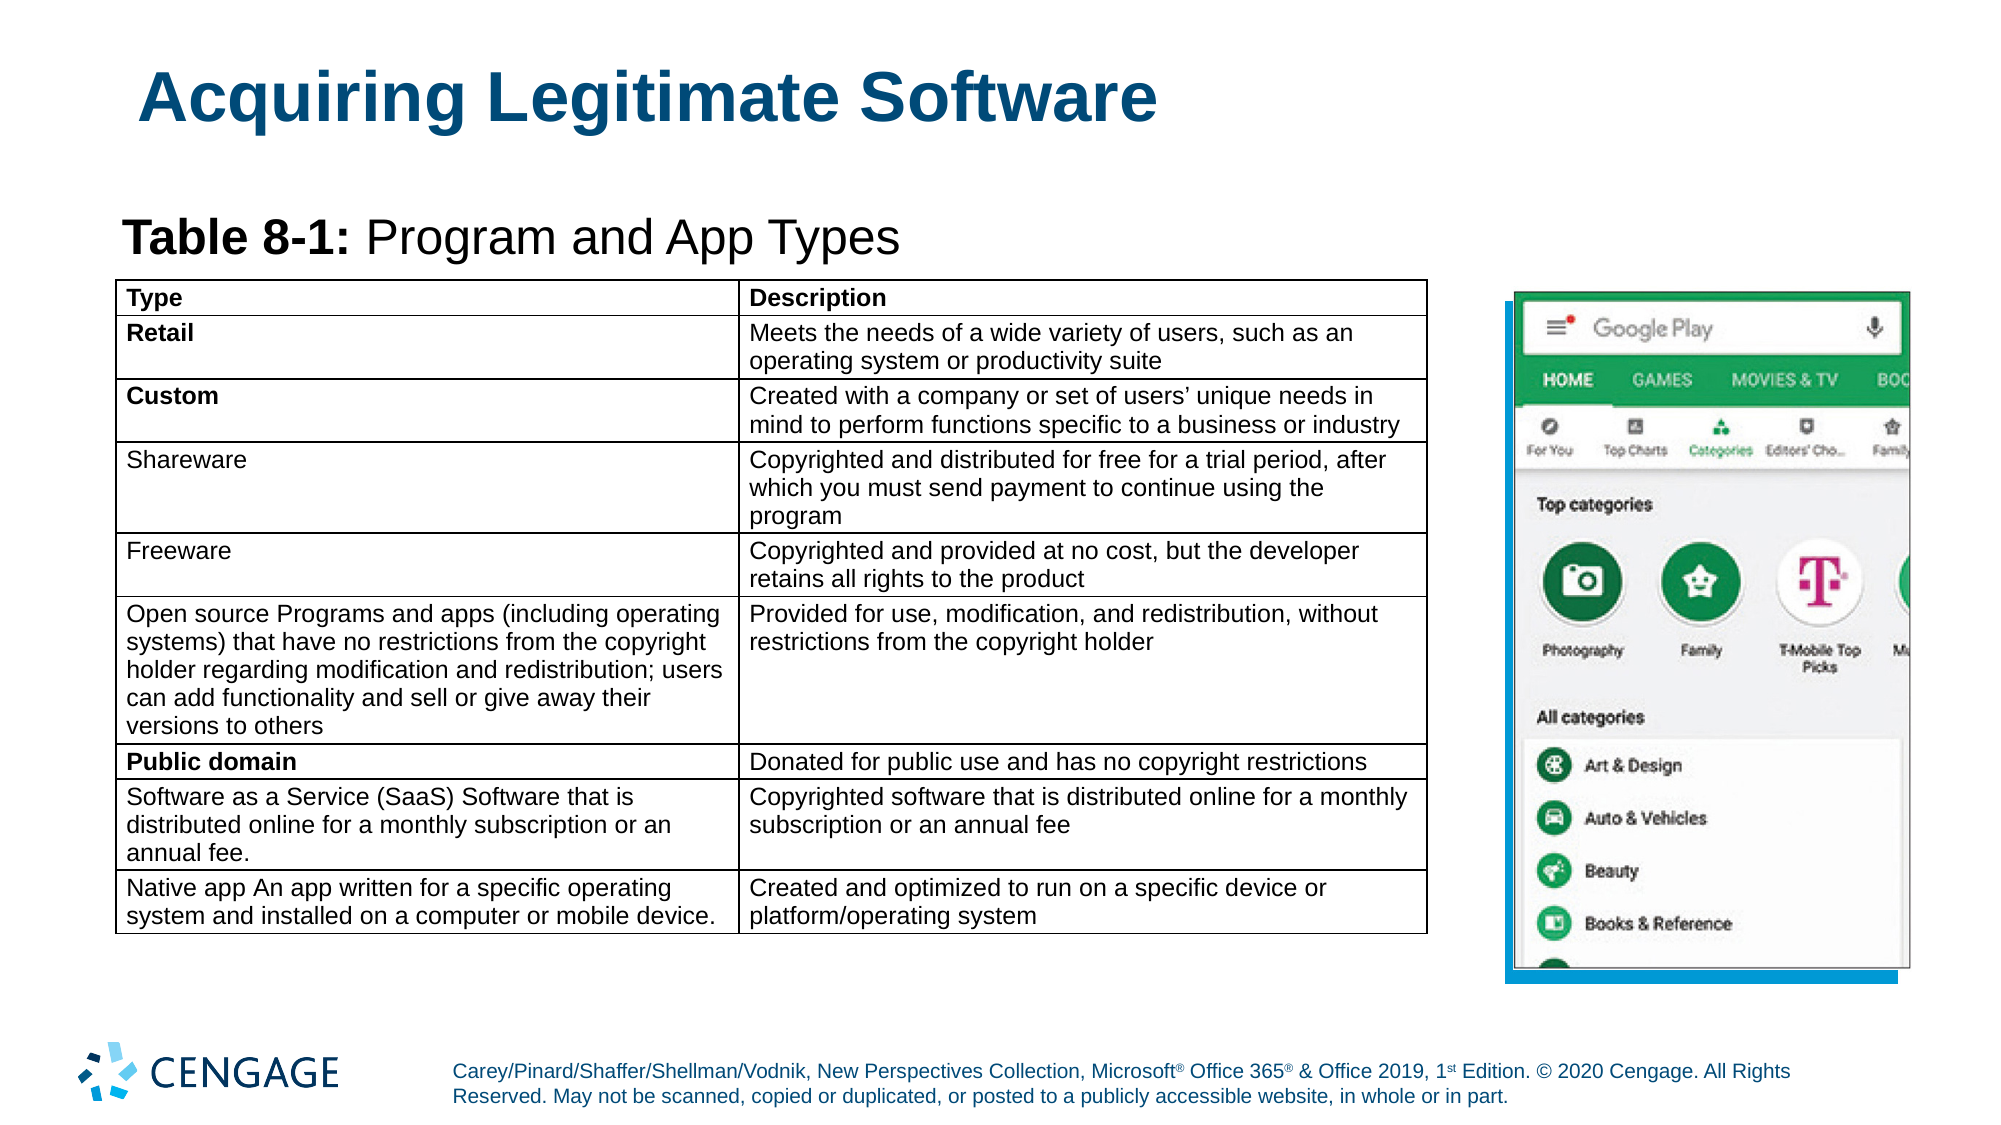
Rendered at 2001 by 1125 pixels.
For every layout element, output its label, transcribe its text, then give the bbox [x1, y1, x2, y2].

table_cell Shareware [117, 443, 738, 532]
table_cell Created and optimized to run on a specific device or platform/operating system [740, 871, 1426, 933]
table_cell Open source Programs and apps (including operating systems) that have no restrictions from the copyright holder regarding modification and redistribution; users can add functionality and sell or give away their versions to others [117, 597, 738, 743]
list Table 8-1: Program and App Types [121, 211, 1880, 263]
picture [78, 1042, 338, 1101]
table_cell Custom [117, 380, 738, 441]
table_cell Copyrighted and provided at no cost, but the developer retains all rights to the product [740, 534, 1426, 596]
table_cell Freeware [117, 534, 738, 596]
table_cell Created with a company or set of users’ unique needs in mind to perform functions specific to a business or industry [740, 380, 1426, 441]
table_cell Native app An app written for a specific operating system and installed on a computer or mobile device. [117, 871, 738, 933]
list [1505, 285, 1912, 984]
title Acquiring Legitimate Software [137, 59, 1863, 171]
table_header Type [117, 281, 738, 315]
table_cell Provided for use, modification, and redistribution, without restrictions from the copyright holder [740, 597, 1426, 743]
table_cell Donated for public use and has no copyright restrictions [740, 745, 1426, 778]
table_cell Copyrighted software that is distributed online for a monthly subscription or an annual fee [740, 780, 1426, 869]
table_cell Retail [117, 316, 738, 378]
table_cell Software as a Service (SaaS) Software that is distributed online for a monthly subscription or an annual fee. [117, 780, 738, 869]
table_header Description [740, 281, 1426, 315]
table_cell Copyrighted and distributed for free for a trial period, after which you must send payment to continue using the program [740, 443, 1426, 532]
table_cell Meets the needs of a wide variety of users, such as an operating system or productivity suite [740, 316, 1426, 378]
table_cell Public domain [117, 745, 738, 778]
